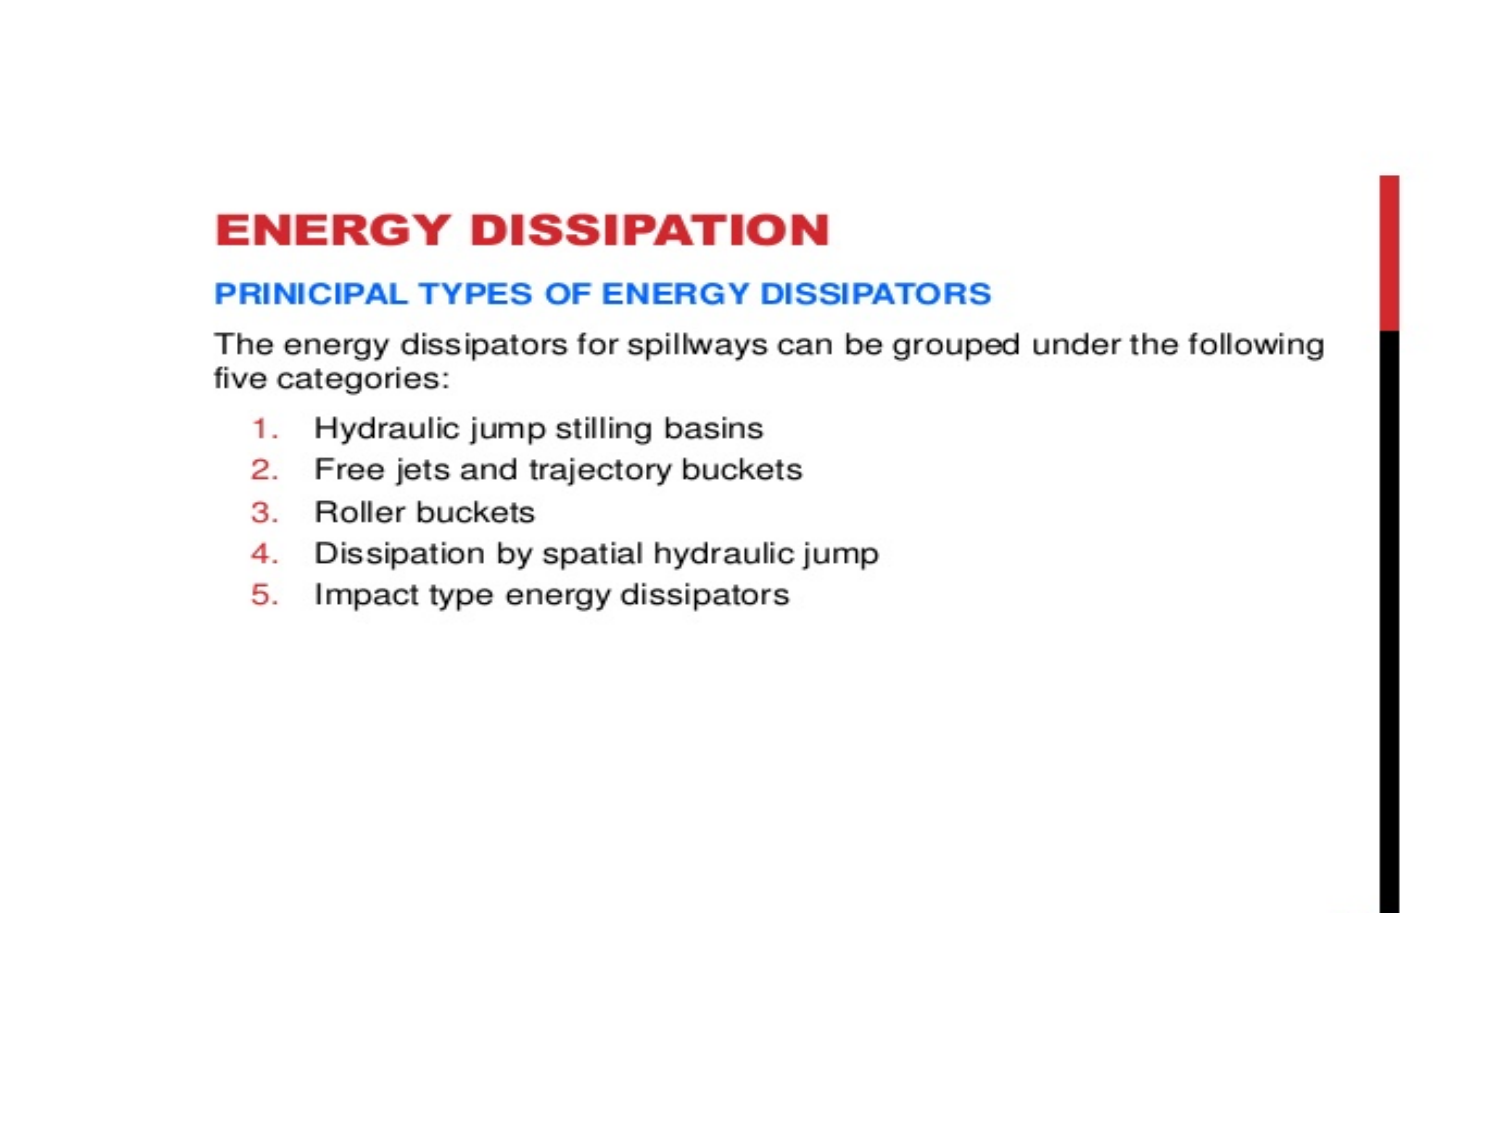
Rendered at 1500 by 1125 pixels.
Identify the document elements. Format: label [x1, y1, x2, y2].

list [74, 124, 1463, 913]
